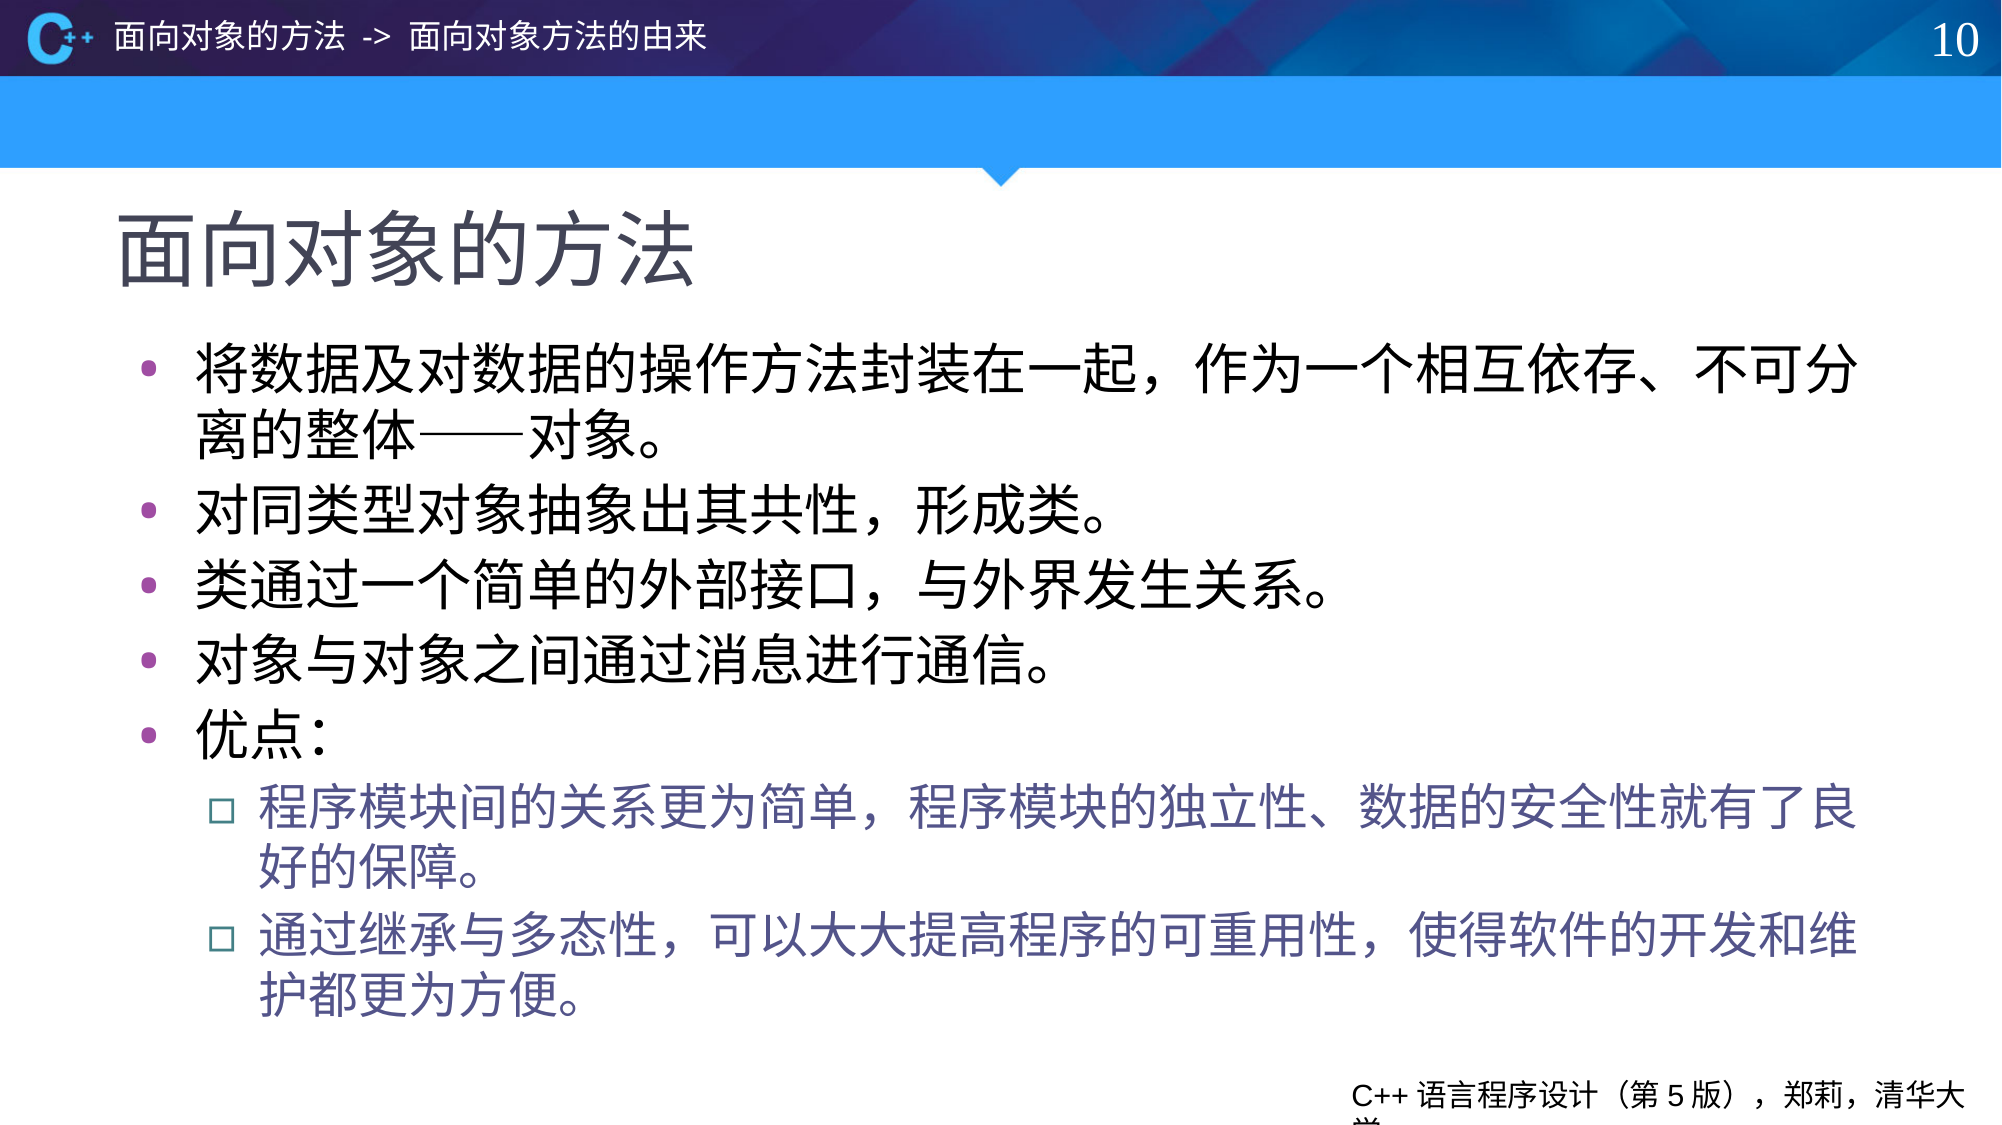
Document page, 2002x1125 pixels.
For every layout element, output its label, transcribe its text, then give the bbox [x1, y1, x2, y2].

text_box 面向对象的方法 -> 面向对象方法的由来 [93, 0, 1844, 71]
picture [0, 0, 2002, 1125]
title 面向对象的方法 [100, 168, 1901, 326]
list 将数据及对数据的操作方法封装在一起，作为一个相互依存、不可分离的整体——对象。 对同类型对象抽象出其共性，形成类。 类通过一个简单的外部接口，与外界发生关系。 对象与对象之间通过消息进行通信。 优点： 程序模块间的关系更为简单，程序模块的独立性、数据的安全性就有了良好的保障。 通过继承与多态性，可以大大提高程序的可重用性，使得软件的开发和维护都更为方便。 [100, 326, 1901, 1079]
slide_number 10 [1867, 6, 1996, 67]
